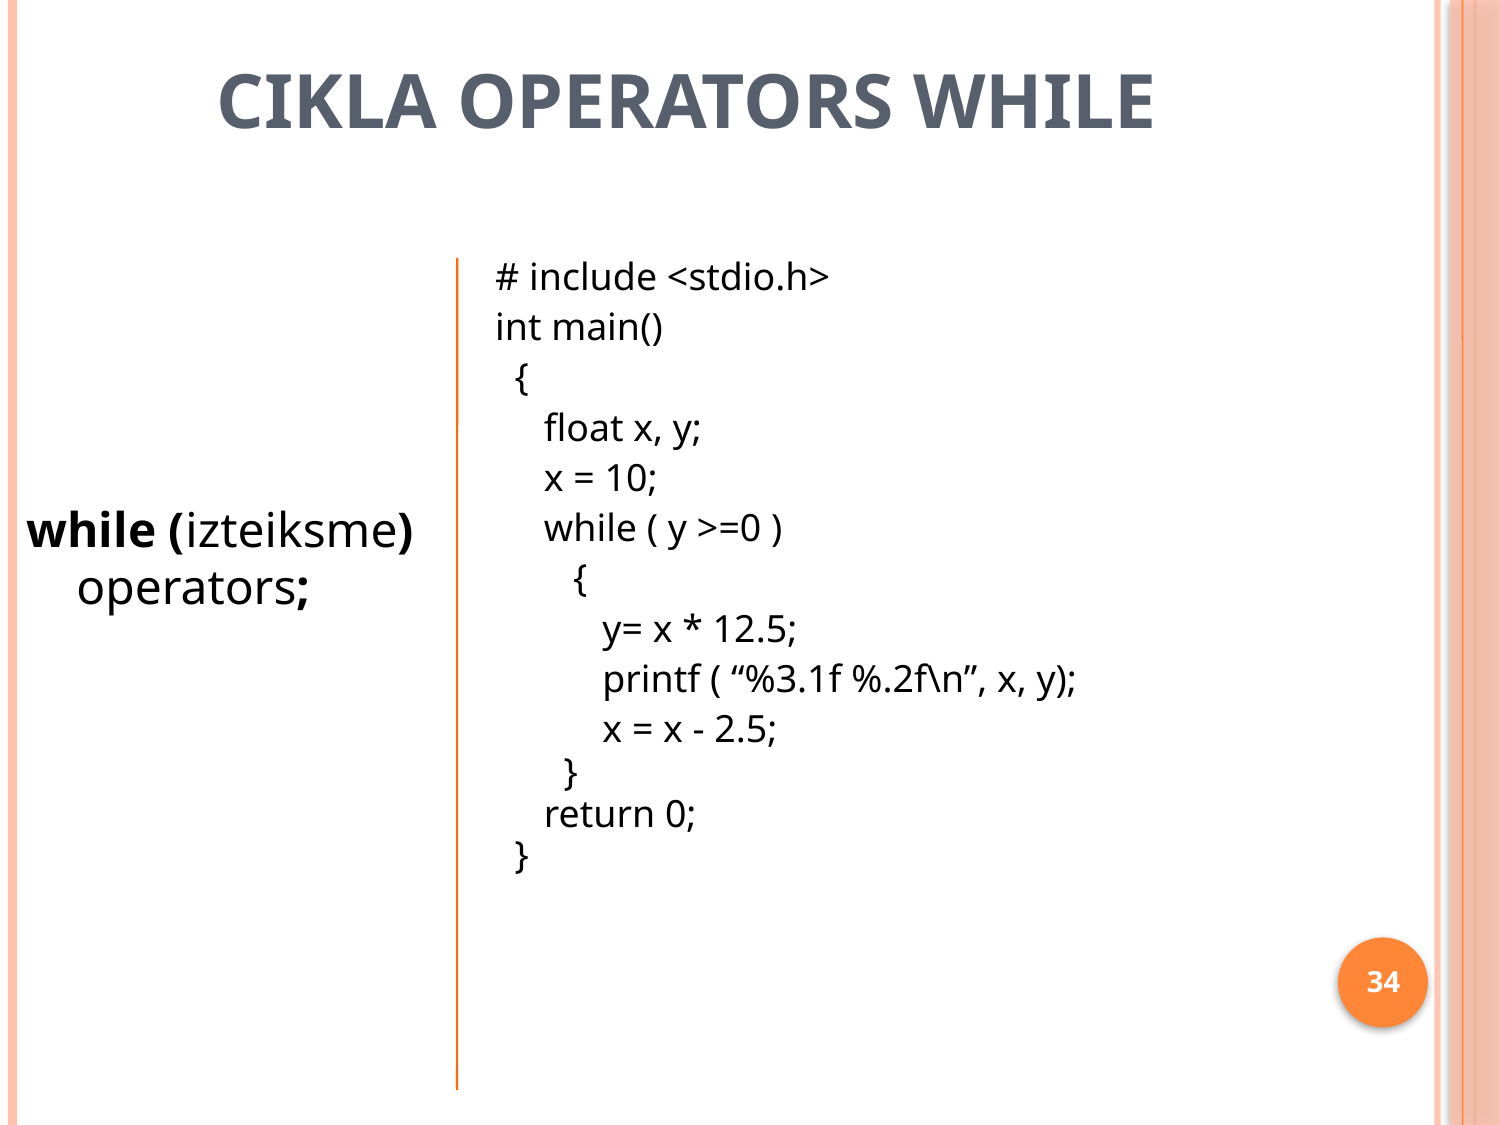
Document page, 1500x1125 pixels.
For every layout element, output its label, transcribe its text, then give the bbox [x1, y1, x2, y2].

slide_number 34 [1333, 940, 1434, 1027]
text_box while (izteiksme) operators; [11, 492, 456, 622]
title cikla operators WHILE [75, 0, 1300, 152]
text_box # include <stdio.h> int main() { float x, y; x = 10; while ( y >=0 ) { y= x * 12.5; printf ( “%3.1f %.2f\n”, x, y); x = x - 2.5; } return 0; } [480, 257, 1318, 881]
